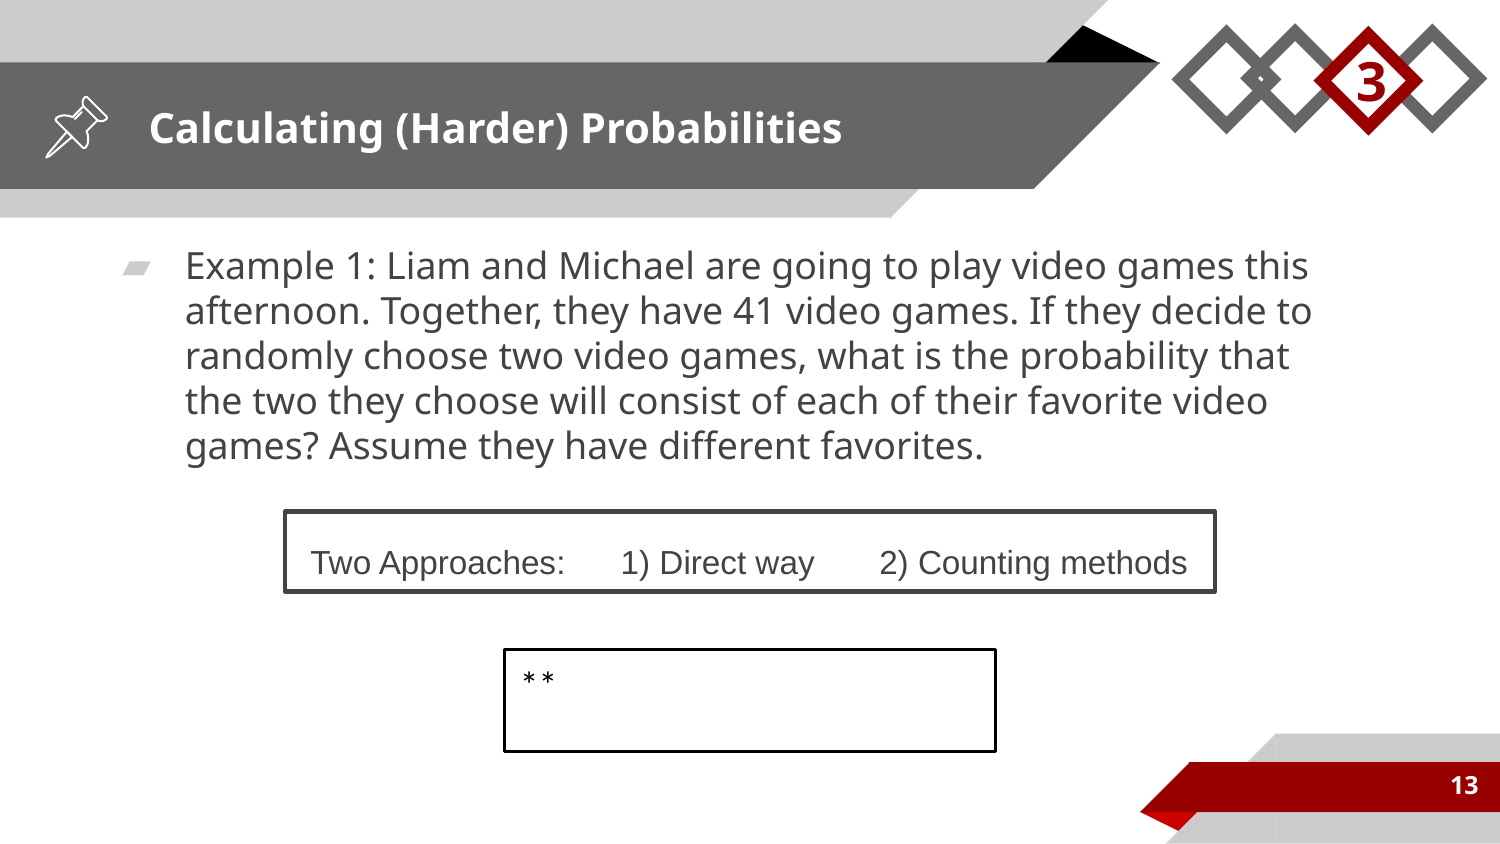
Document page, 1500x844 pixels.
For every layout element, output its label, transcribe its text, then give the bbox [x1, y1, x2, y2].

slide_number 13 [1249, 760, 1494, 813]
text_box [45, 96, 108, 158]
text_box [1180, 19, 1479, 128]
text_box Two Approaches: 1) Direct way 2) Counting methods [283, 509, 1217, 594]
title Calculating (Harder) Probabilities [133, 64, 1035, 190]
list Example 1: Liam and Michael are going to play video games this afternoon. Together, they have 41 video games. If they decide to randomly choose two video games, what is the probability that the two they choose will consist of each of their favorite video games? Assume they have different favorites. [94, 227, 1345, 755]
